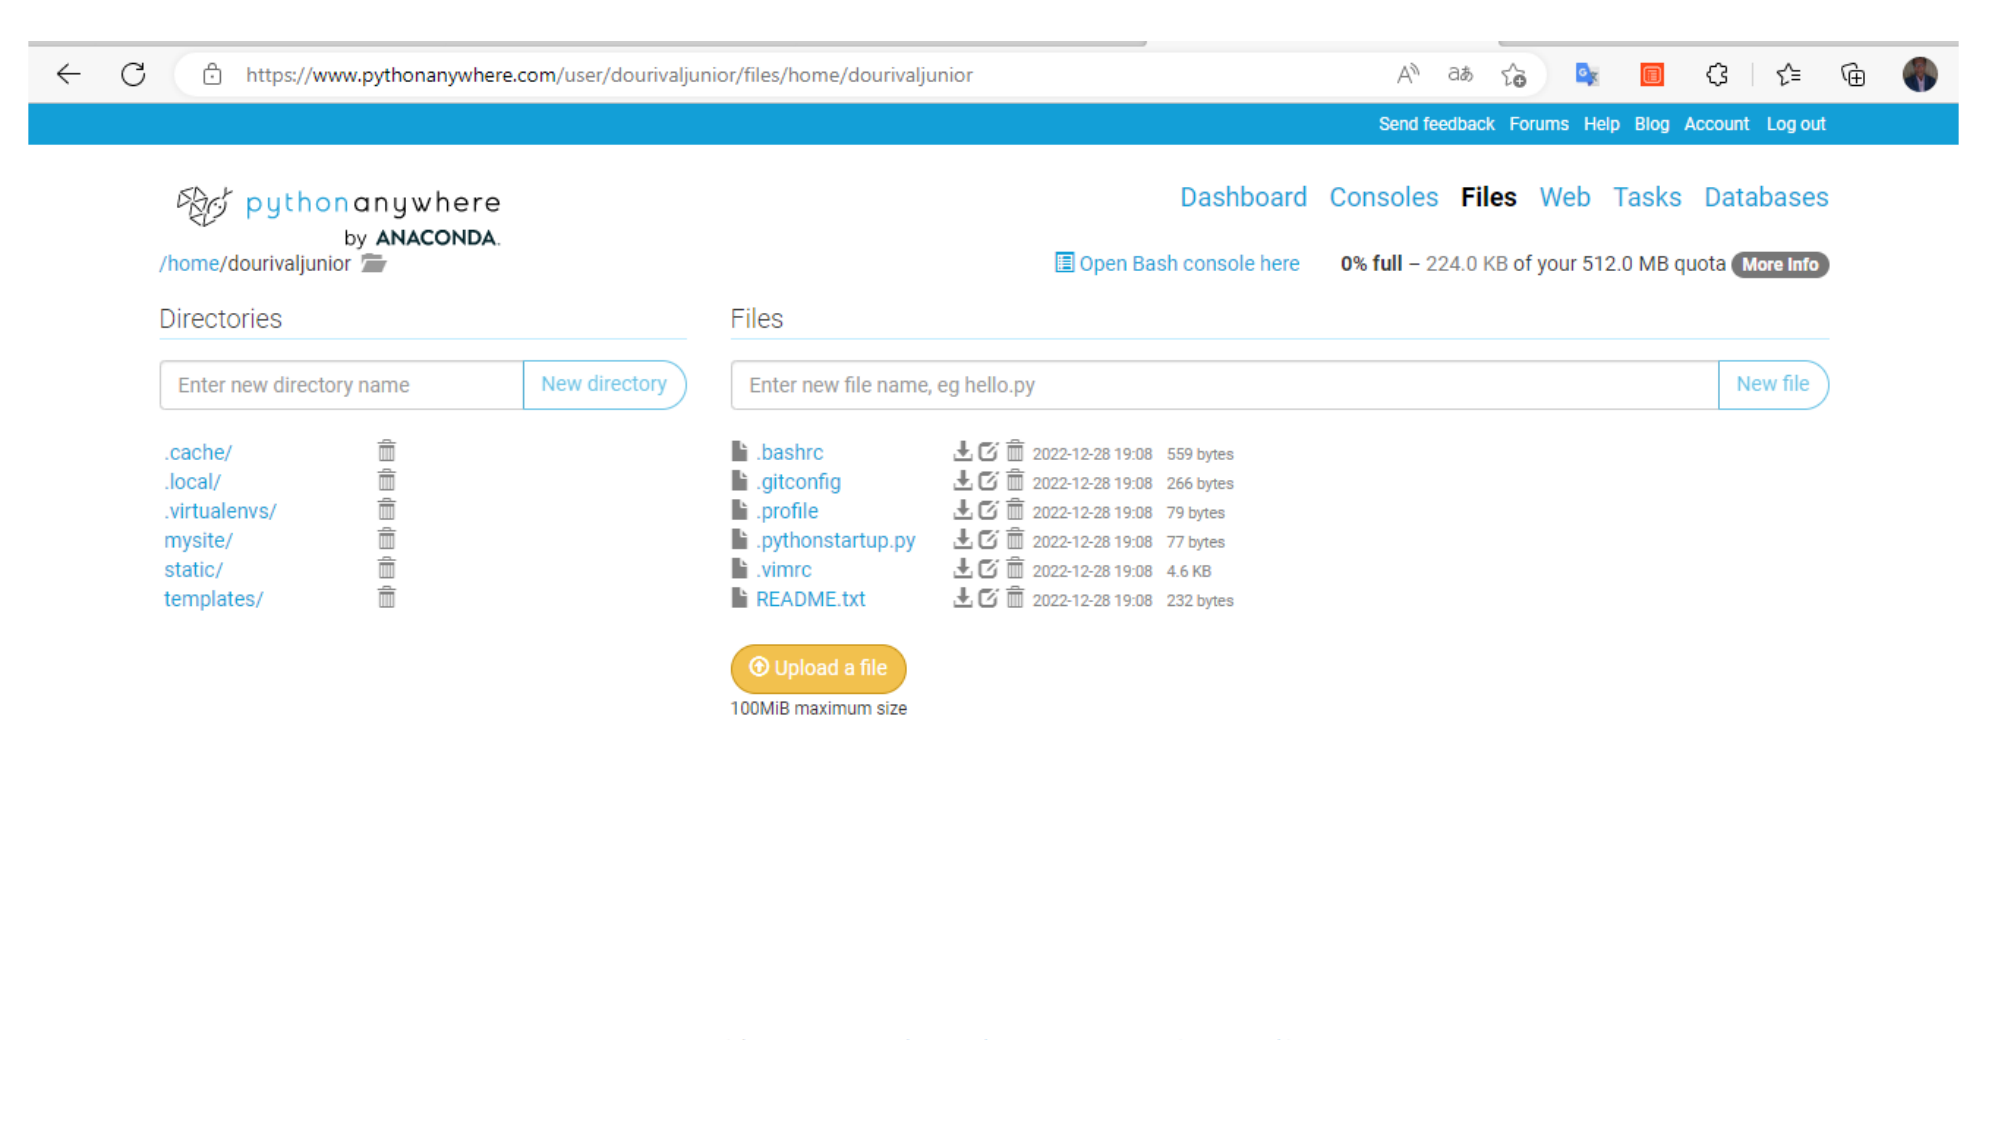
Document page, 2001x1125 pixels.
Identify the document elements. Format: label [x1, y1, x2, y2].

picture [28, 41, 1959, 1040]
